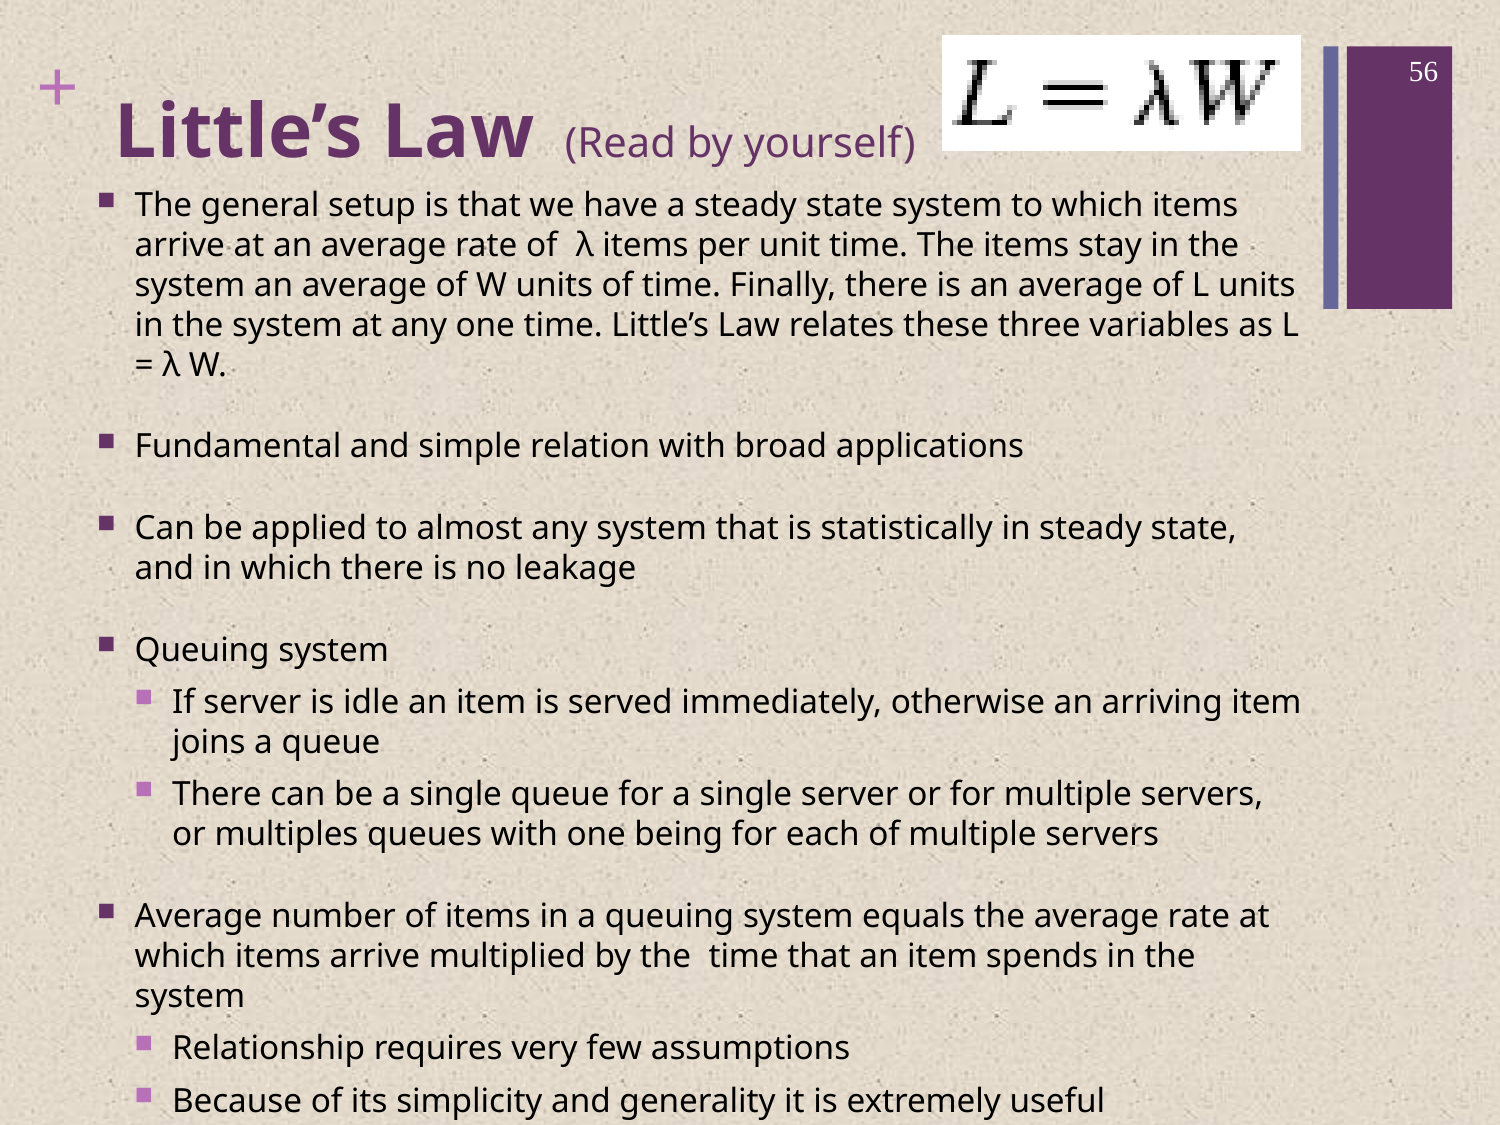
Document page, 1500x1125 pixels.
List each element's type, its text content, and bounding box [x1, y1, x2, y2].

list The general setup is that we have a steady state system to which items arrive at an average rate of λ items per unit time. The items stay in the system an average of W units of time. Finally, there is an average of L units in the system at any one time. Little’s Law relates these three variables as L = λ W. Fundamental and simple relation with broad applications Can be applied to almost any system that is statistically in steady state, and in which there is no leakage Queuing system If server is idle an item is served immediately, otherwise an arriving item joins a queue There can be a single queue for a single server or for multiple servers, or multiples queues with one being for each of multiple servers Average number of items in a queuing system equals the average rate at which items arrive multiplied by the time that an item spends in the system Relationship requires very few assumptions Because of its simplicity and generality it is extremely useful [82, 175, 1322, 1075]
slide_number 56 [1362, 39, 1454, 100]
picture [0, 0, 1500, 1125]
title Little’s Law (Read by yourself) [99, 75, 938, 175]
